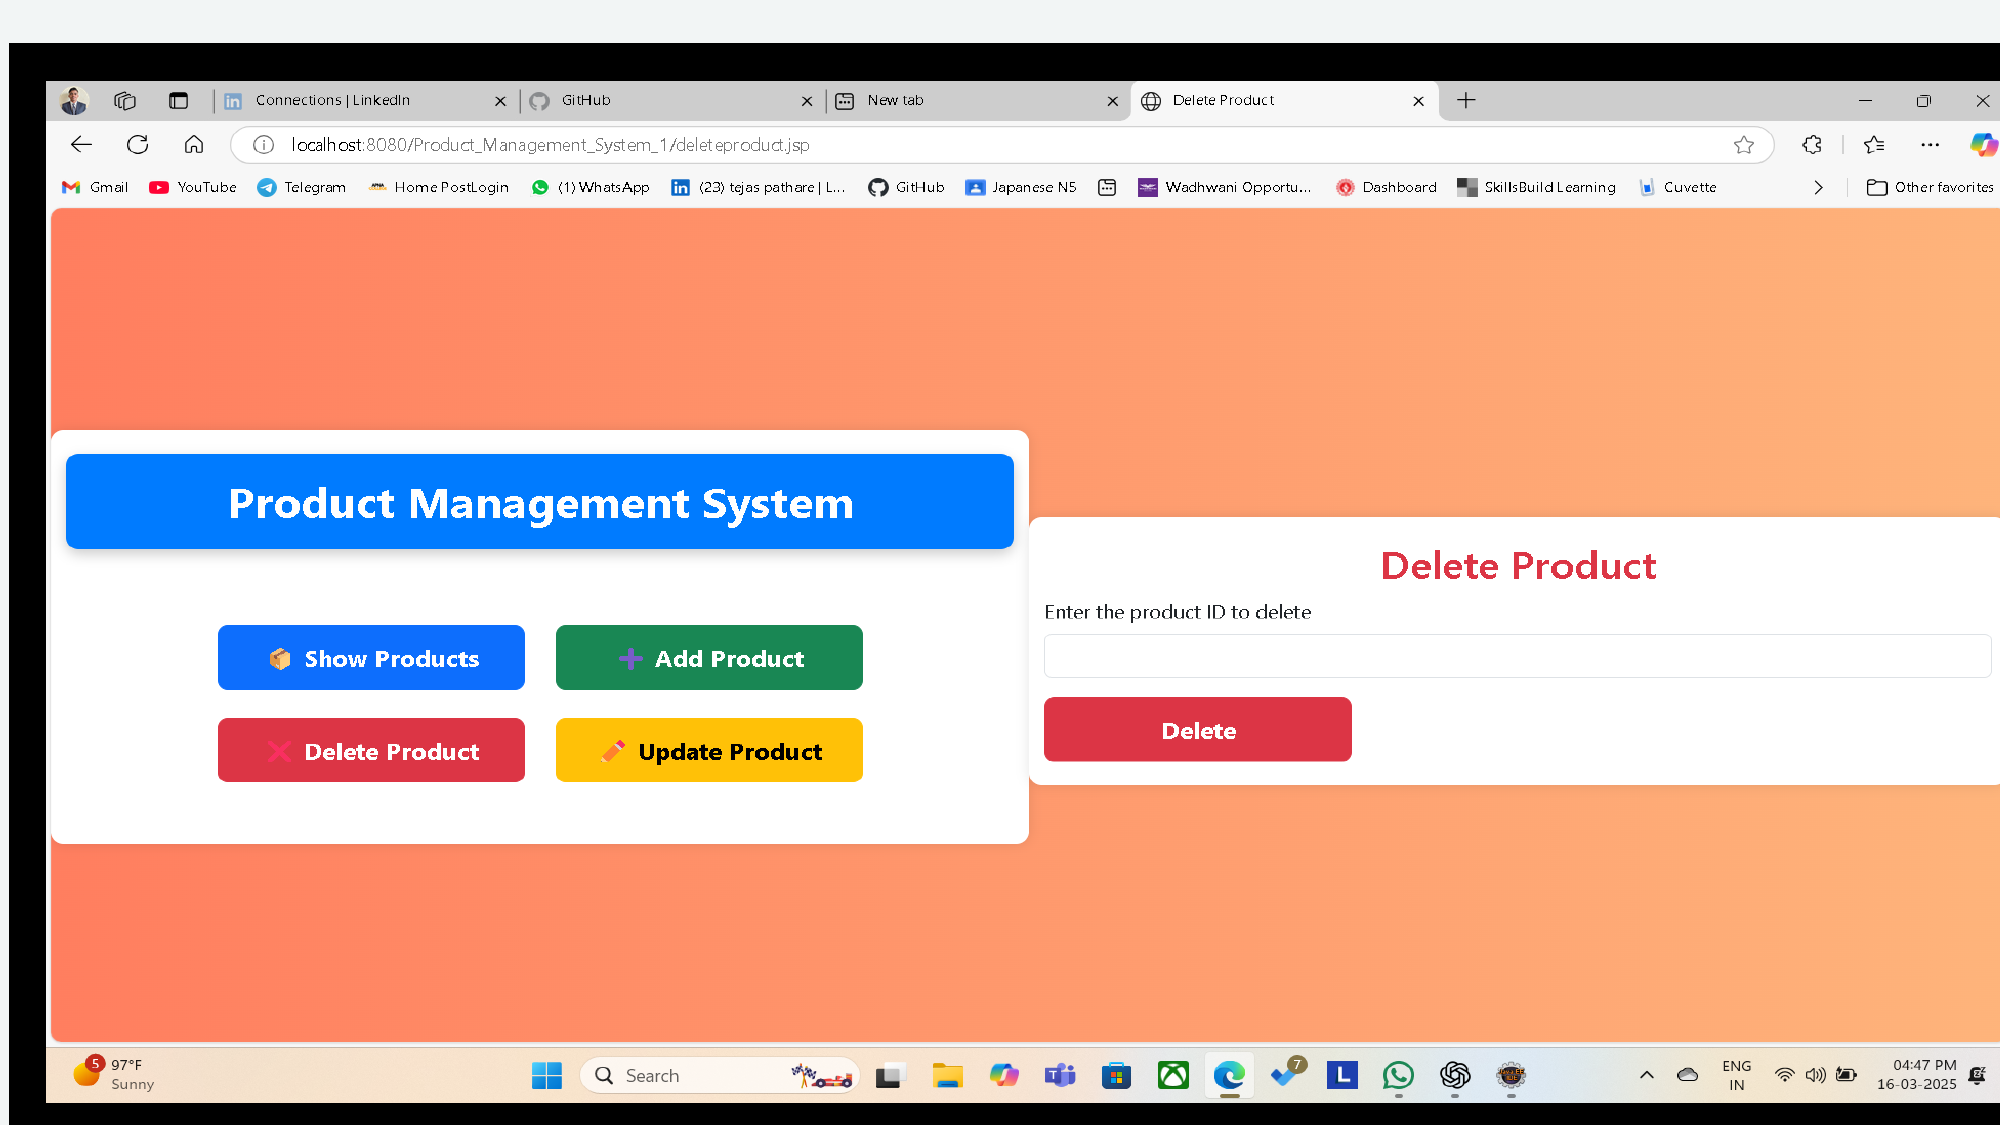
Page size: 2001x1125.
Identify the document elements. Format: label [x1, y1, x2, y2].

list [45, 80, 2000, 1104]
